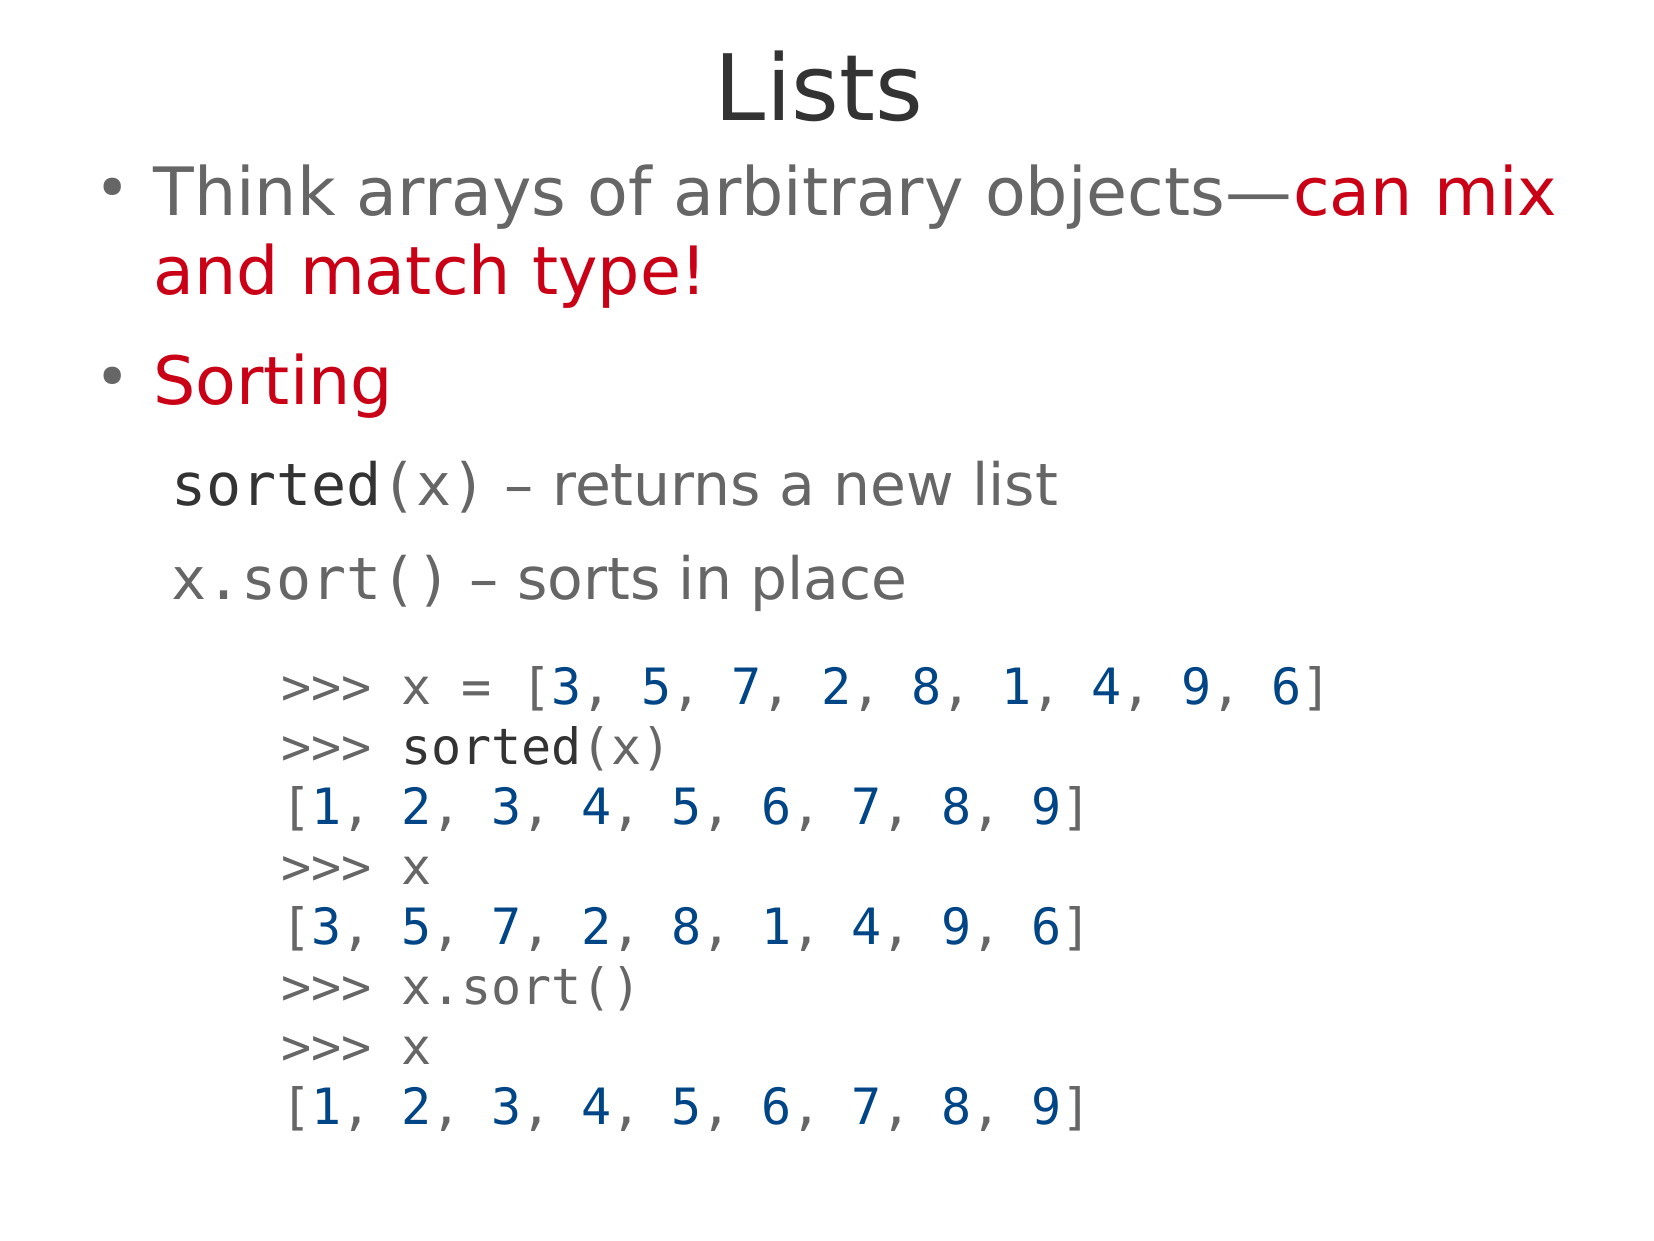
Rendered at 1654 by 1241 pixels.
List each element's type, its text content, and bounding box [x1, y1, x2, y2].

list Think arrays of arbitrary objects—can mix and match type! Sorting sorted(x) – returns a new list x.sort() – sorts in place [82, 148, 1571, 967]
title Lists [75, 0, 1564, 188]
text_box >>> x = [3, 5, 7, 2, 8, 1, 4, 9, 6] >>> sorted(x) [1, 2, 3, 4, 5, 6, 7, 8, 9] >>> x [3, 5, 7, 2, 8, 1, 4, 9, 6] >>> x.sort() >>> x [1, 2, 3, 4, 5, 6, 7, 8, 9] [266, 647, 1346, 1142]
